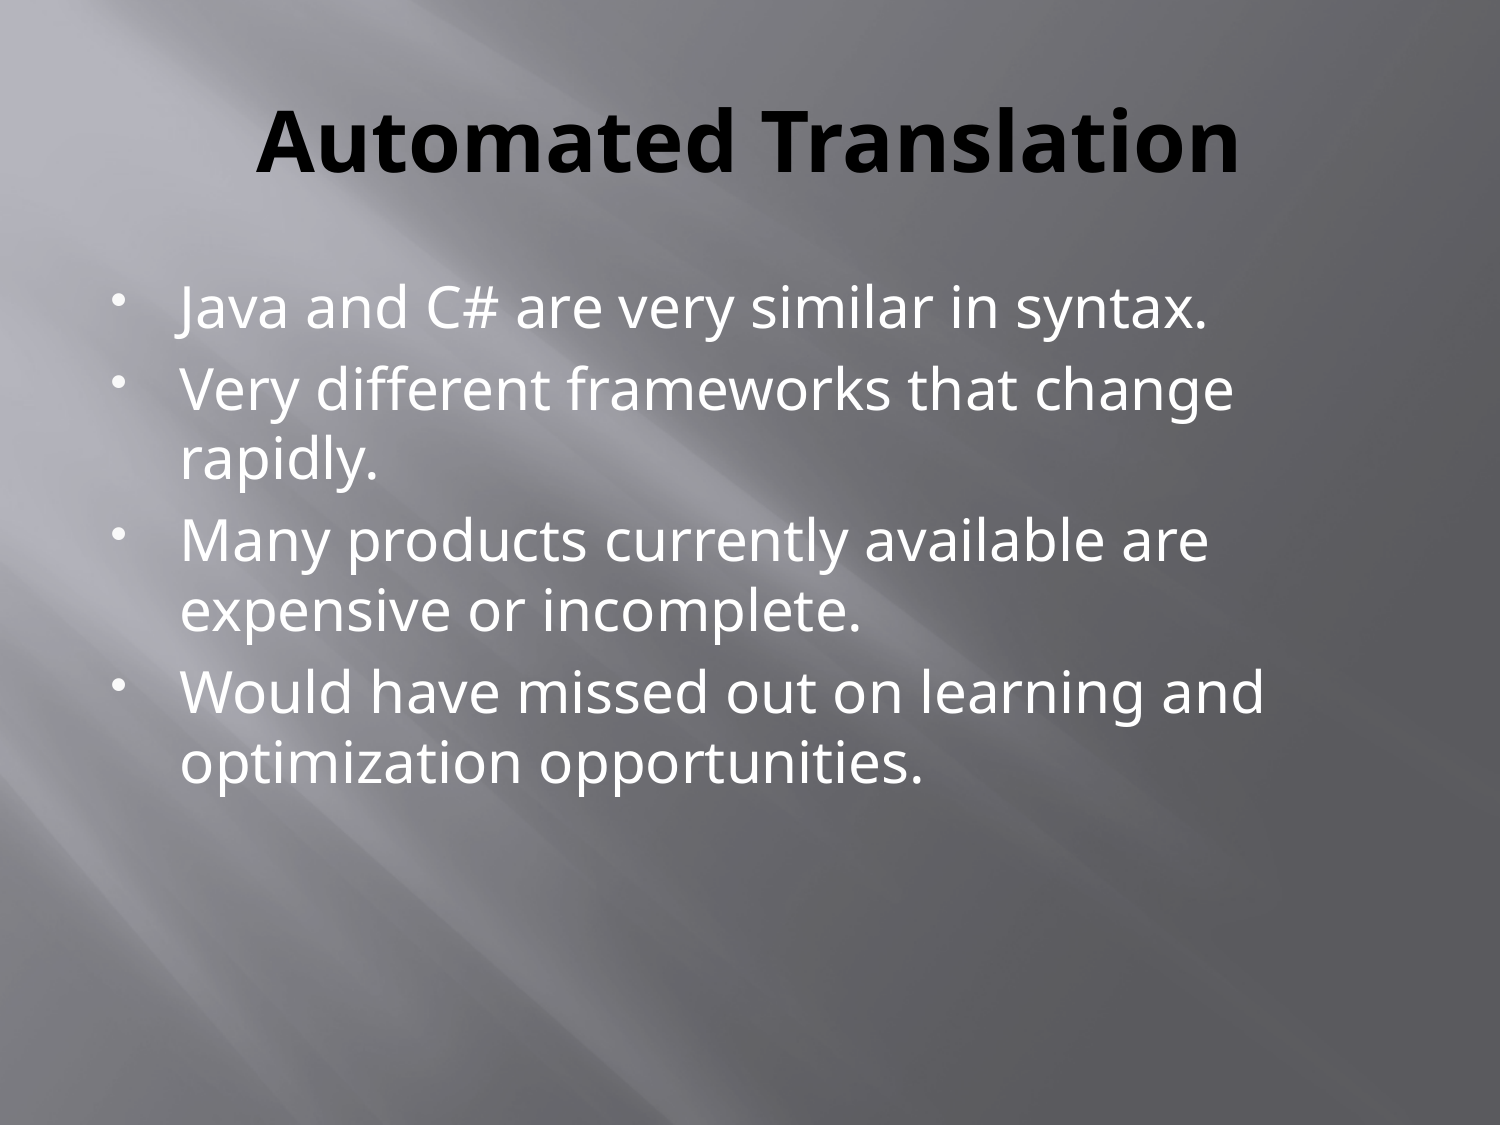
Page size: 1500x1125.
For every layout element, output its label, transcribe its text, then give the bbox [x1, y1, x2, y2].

title Automated Translation [75, 45, 1425, 233]
list Java and C# are very similar in syntax. Very different frameworks that change rapidly. Many products currently available are expensive or incomplete. Would have missed out on learning and optimization opportunities. [75, 262, 1425, 1035]
